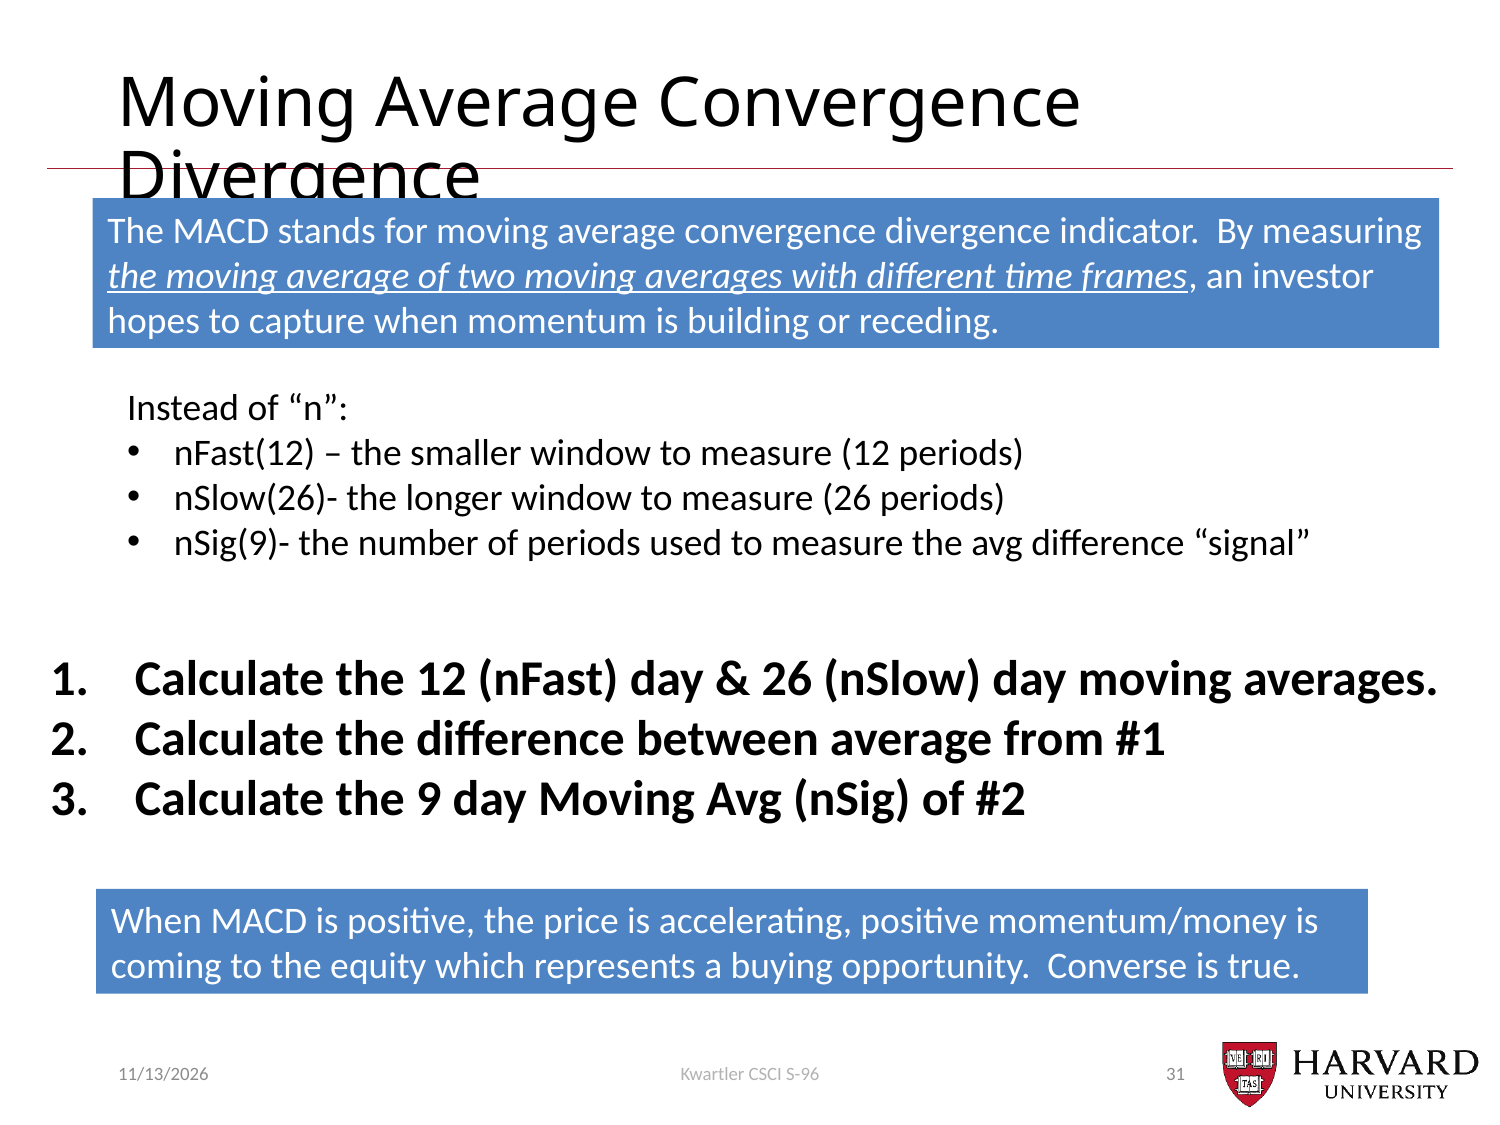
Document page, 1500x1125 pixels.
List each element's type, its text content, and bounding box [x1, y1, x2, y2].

text_box Calculate the 12 (nFast) day & 26 (nSlow) day moving averages. Calculate the difference between average from #1 Calculate the 9 day Moving Avg (nSig) of #2 [35, 638, 1455, 833]
footer Kwartler CSCI S-96 [496, 1042, 1004, 1103]
text_box The MACD stands for moving average convergence divergence indicator. By measuring the moving average of two moving averages with different time frames, an investor hopes to capture when momentum is building or receding. [92, 198, 1440, 348]
picture [1200, 1024, 1500, 1125]
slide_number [103, 1042, 441, 1103]
text_box Instead of “n”: nFast(12) – the smaller window to measure (12 periods) nSlow(26)- the longer window to measure (26 periods) nSig(9)- the number of periods used to measure the avg difference “signal” [112, 375, 1328, 571]
text_box When MACD is positive, the price is accelerating, positive momentum/money is coming to the equity which represents a buying opportunity. Converse is true. [96, 888, 1368, 994]
slide_number 31 [1059, 1042, 1200, 1103]
title Moving Average Convergence Divergence [103, 59, 1397, 157]
